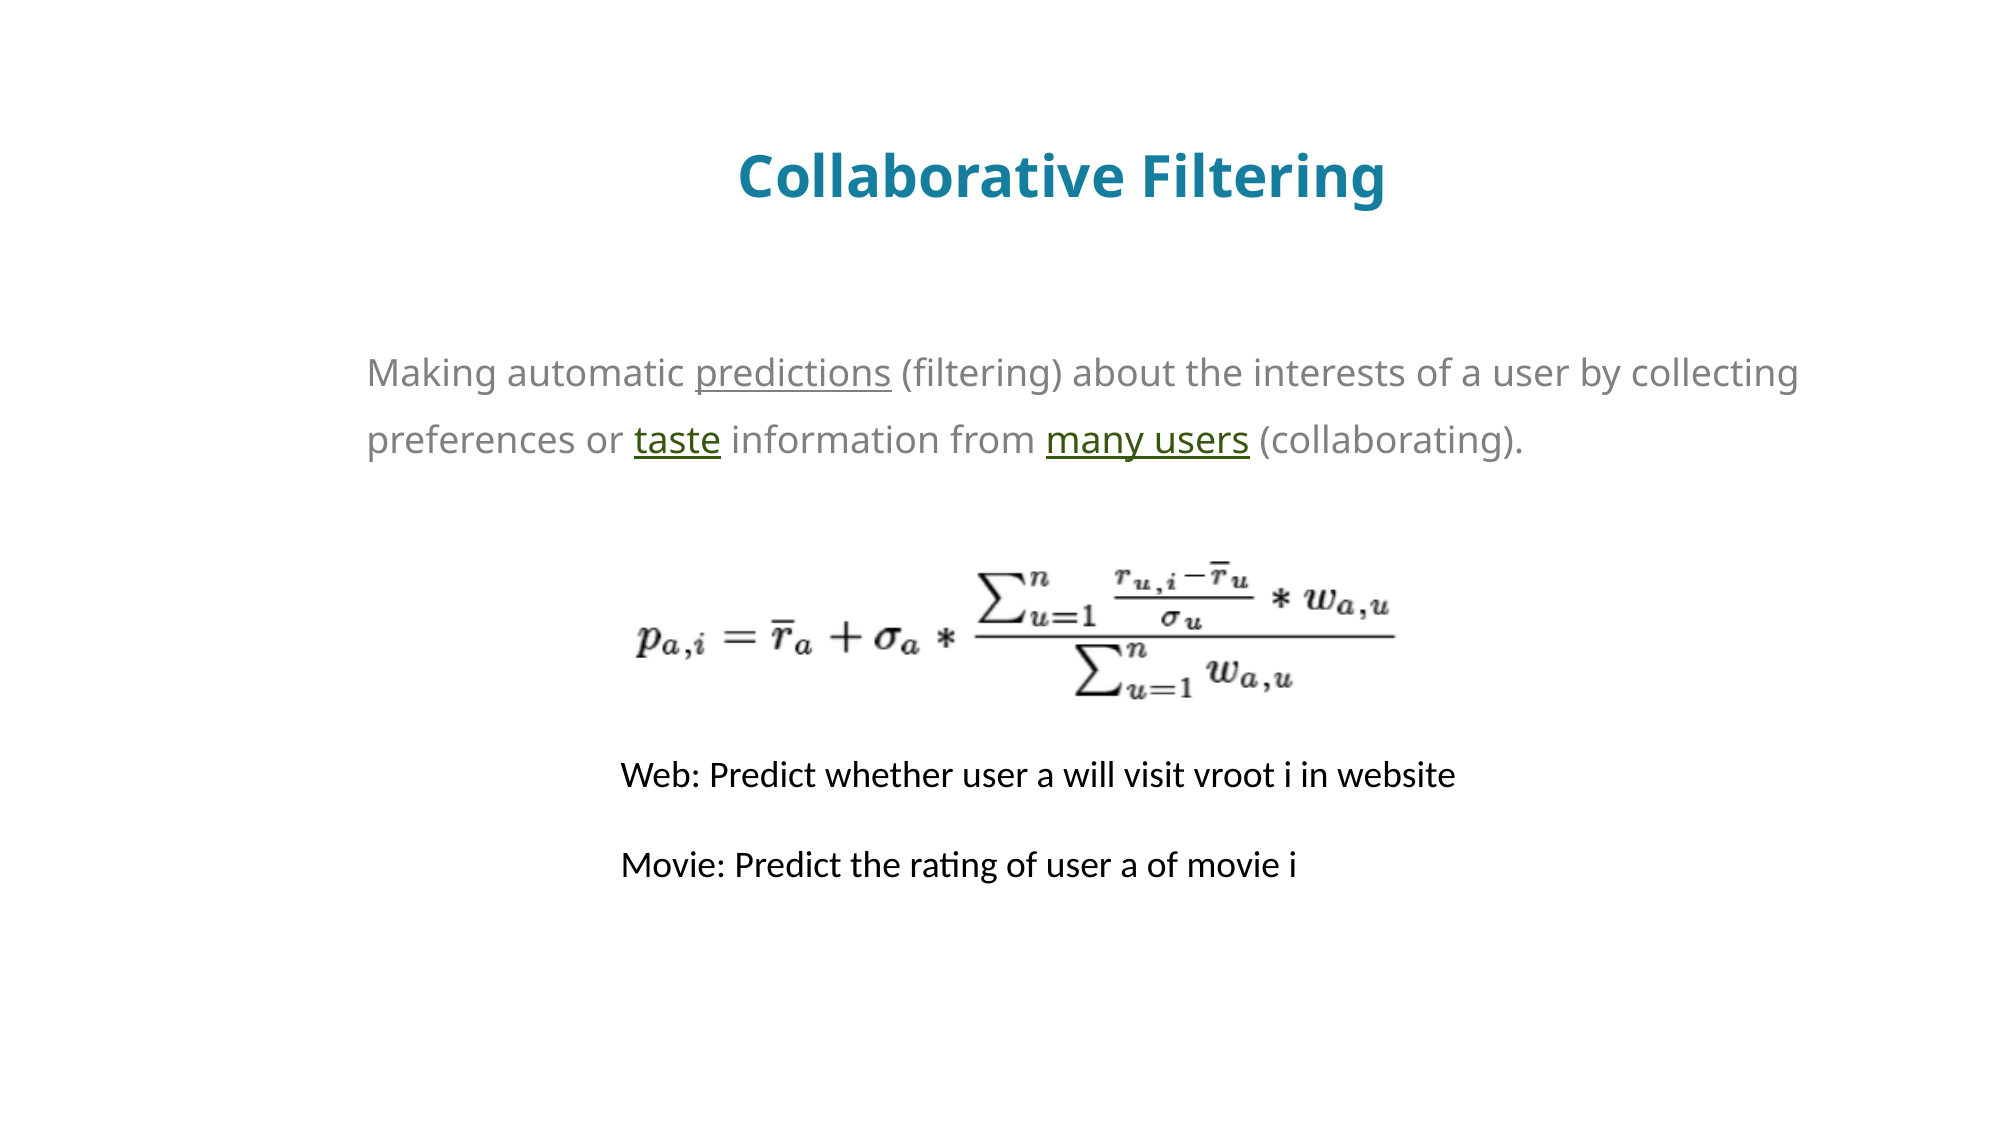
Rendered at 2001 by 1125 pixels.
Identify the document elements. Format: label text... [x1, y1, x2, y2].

text_box Collaborative Filtering [723, 132, 1456, 217]
text_box Making automatic predictions (filtering) about the interests of a user by collecting preferences or taste information from many users (collaborating). [351, 326, 1828, 474]
text_box Web: Predict whether user a will visit vroot i in website Movie: Predict the rating of user a of movie i [605, 742, 1481, 893]
picture [522, 522, 1556, 741]
